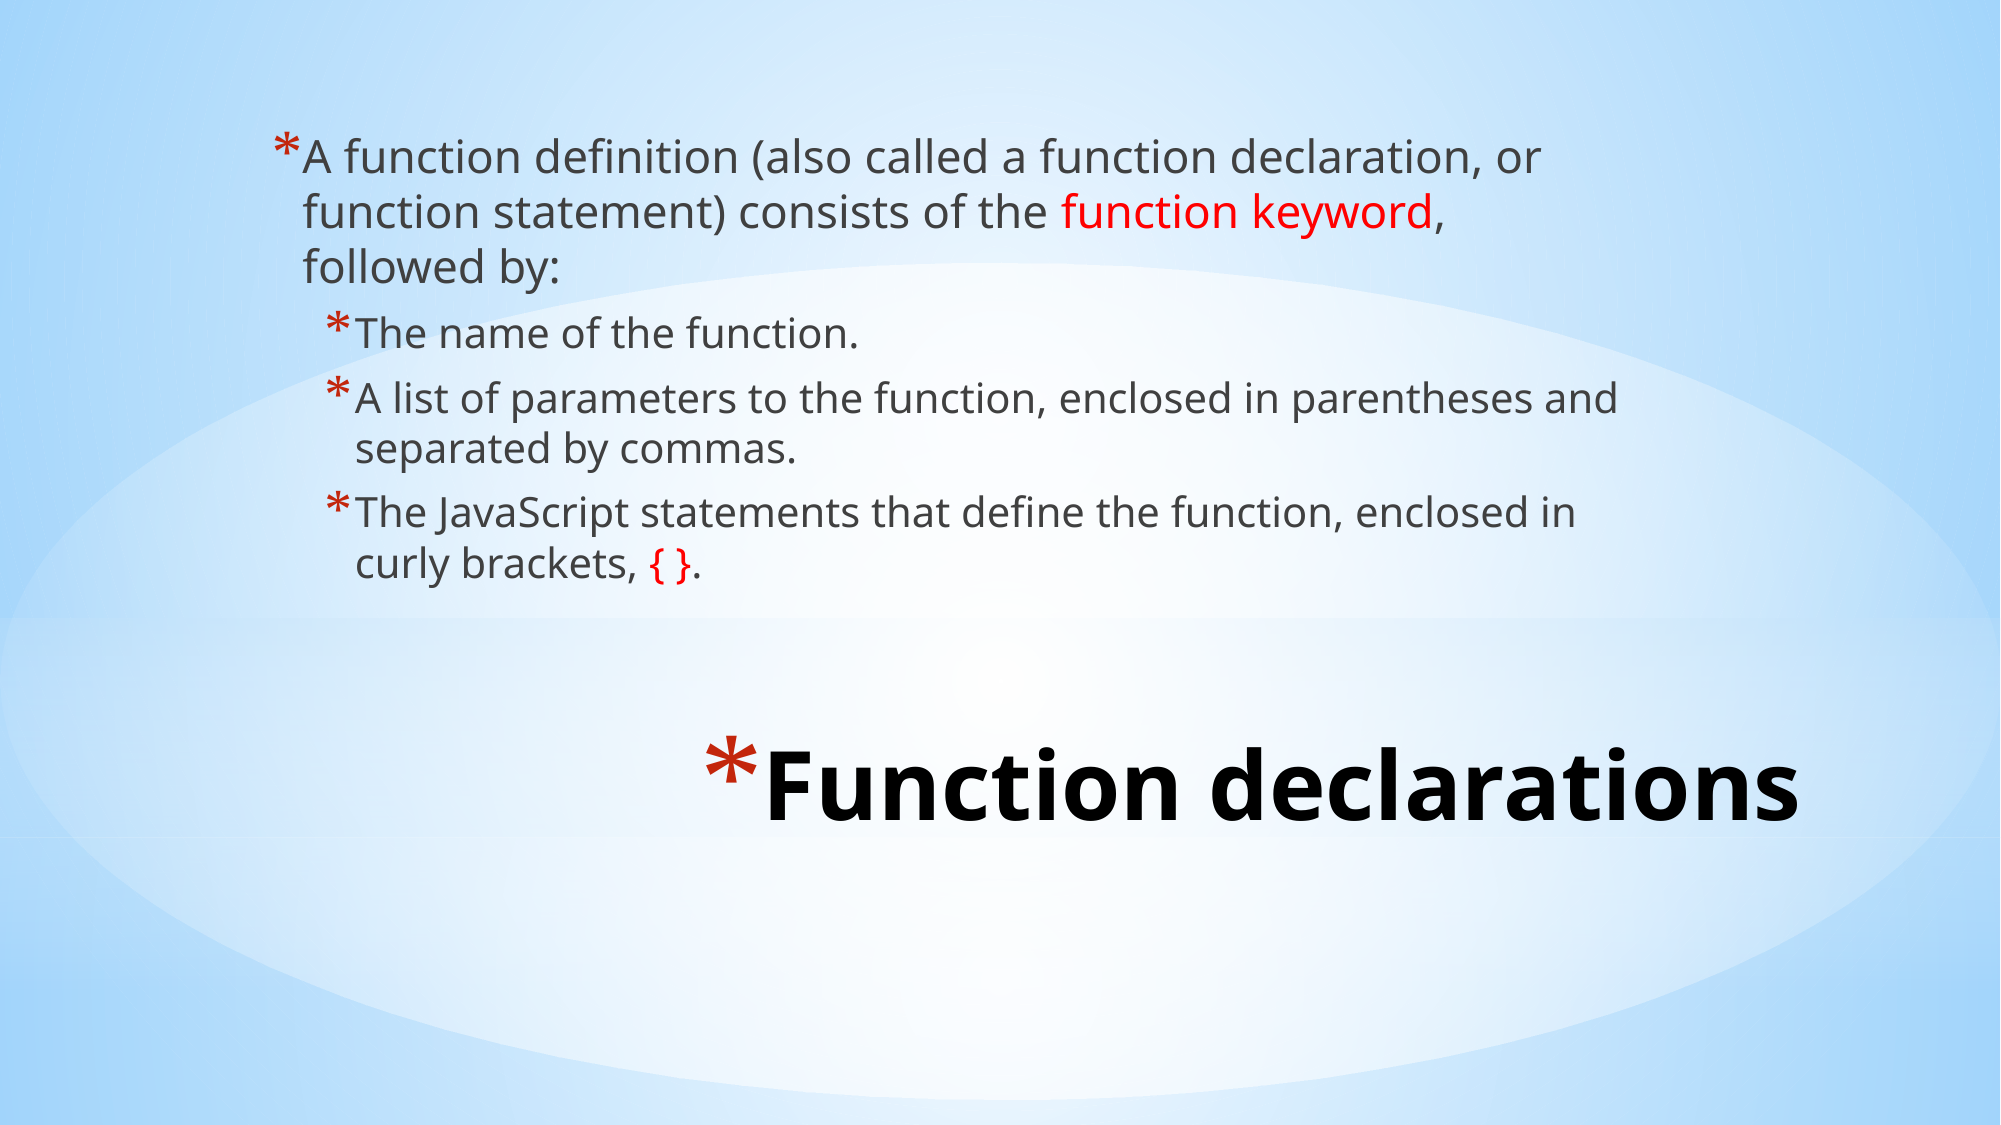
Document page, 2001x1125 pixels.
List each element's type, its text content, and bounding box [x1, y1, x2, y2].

list A function definition (also called a function declaration, or function statement) consists of the function keyword, followed by: The name of the function. A list of parameters to the function, enclosed in parentheses and separated by commas. The JavaScript statements that define the function, enclosed in curly brackets, { }. [249, 120, 1650, 690]
title Function declarations [392, 717, 1817, 905]
